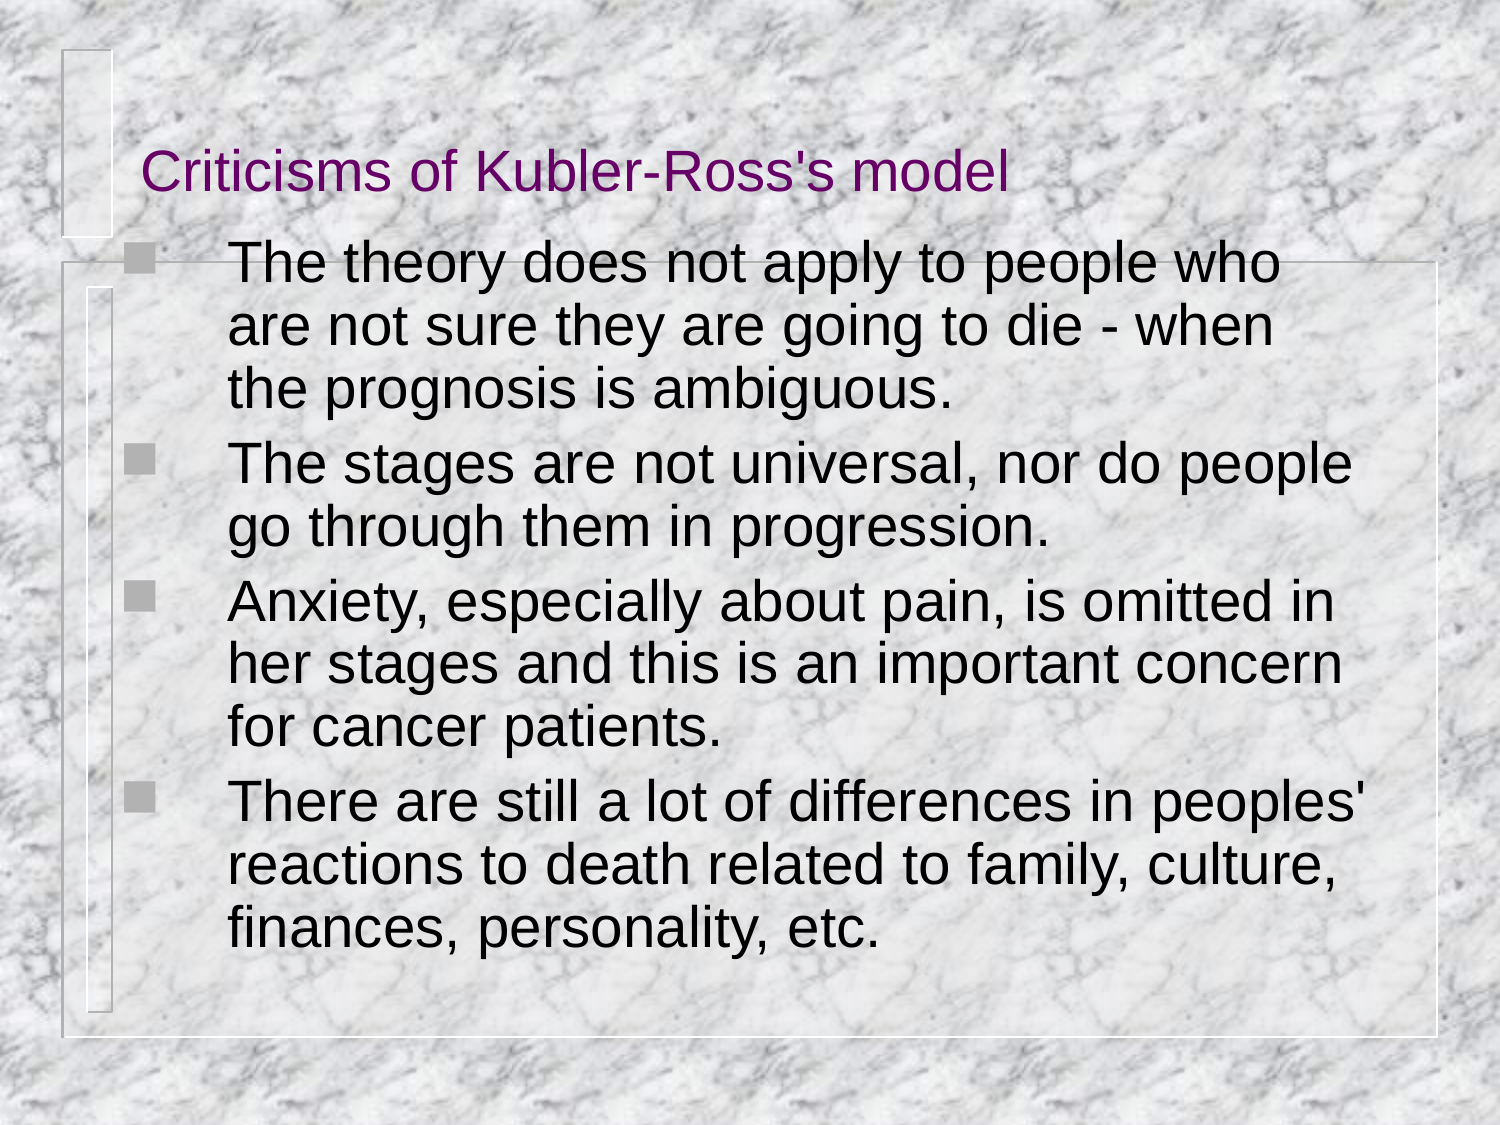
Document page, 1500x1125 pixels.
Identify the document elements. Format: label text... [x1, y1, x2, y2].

list The theory does not apply to people who are not sure they are going to die - when the prognosis is ambiguous. The stages are not universal, nor do people go through them in progression. Anxiety, especially about pain, is omitted in her stages and this is an important concern for cancer patients. There are still a lot of differences in peoples' reactions to death related to family, culture, finances, personality, etc. [112, 224, 1388, 900]
title Criticisms of Kubler-Ross's model [125, 112, 1400, 294]
picture [0, 0, 1500, 1125]
